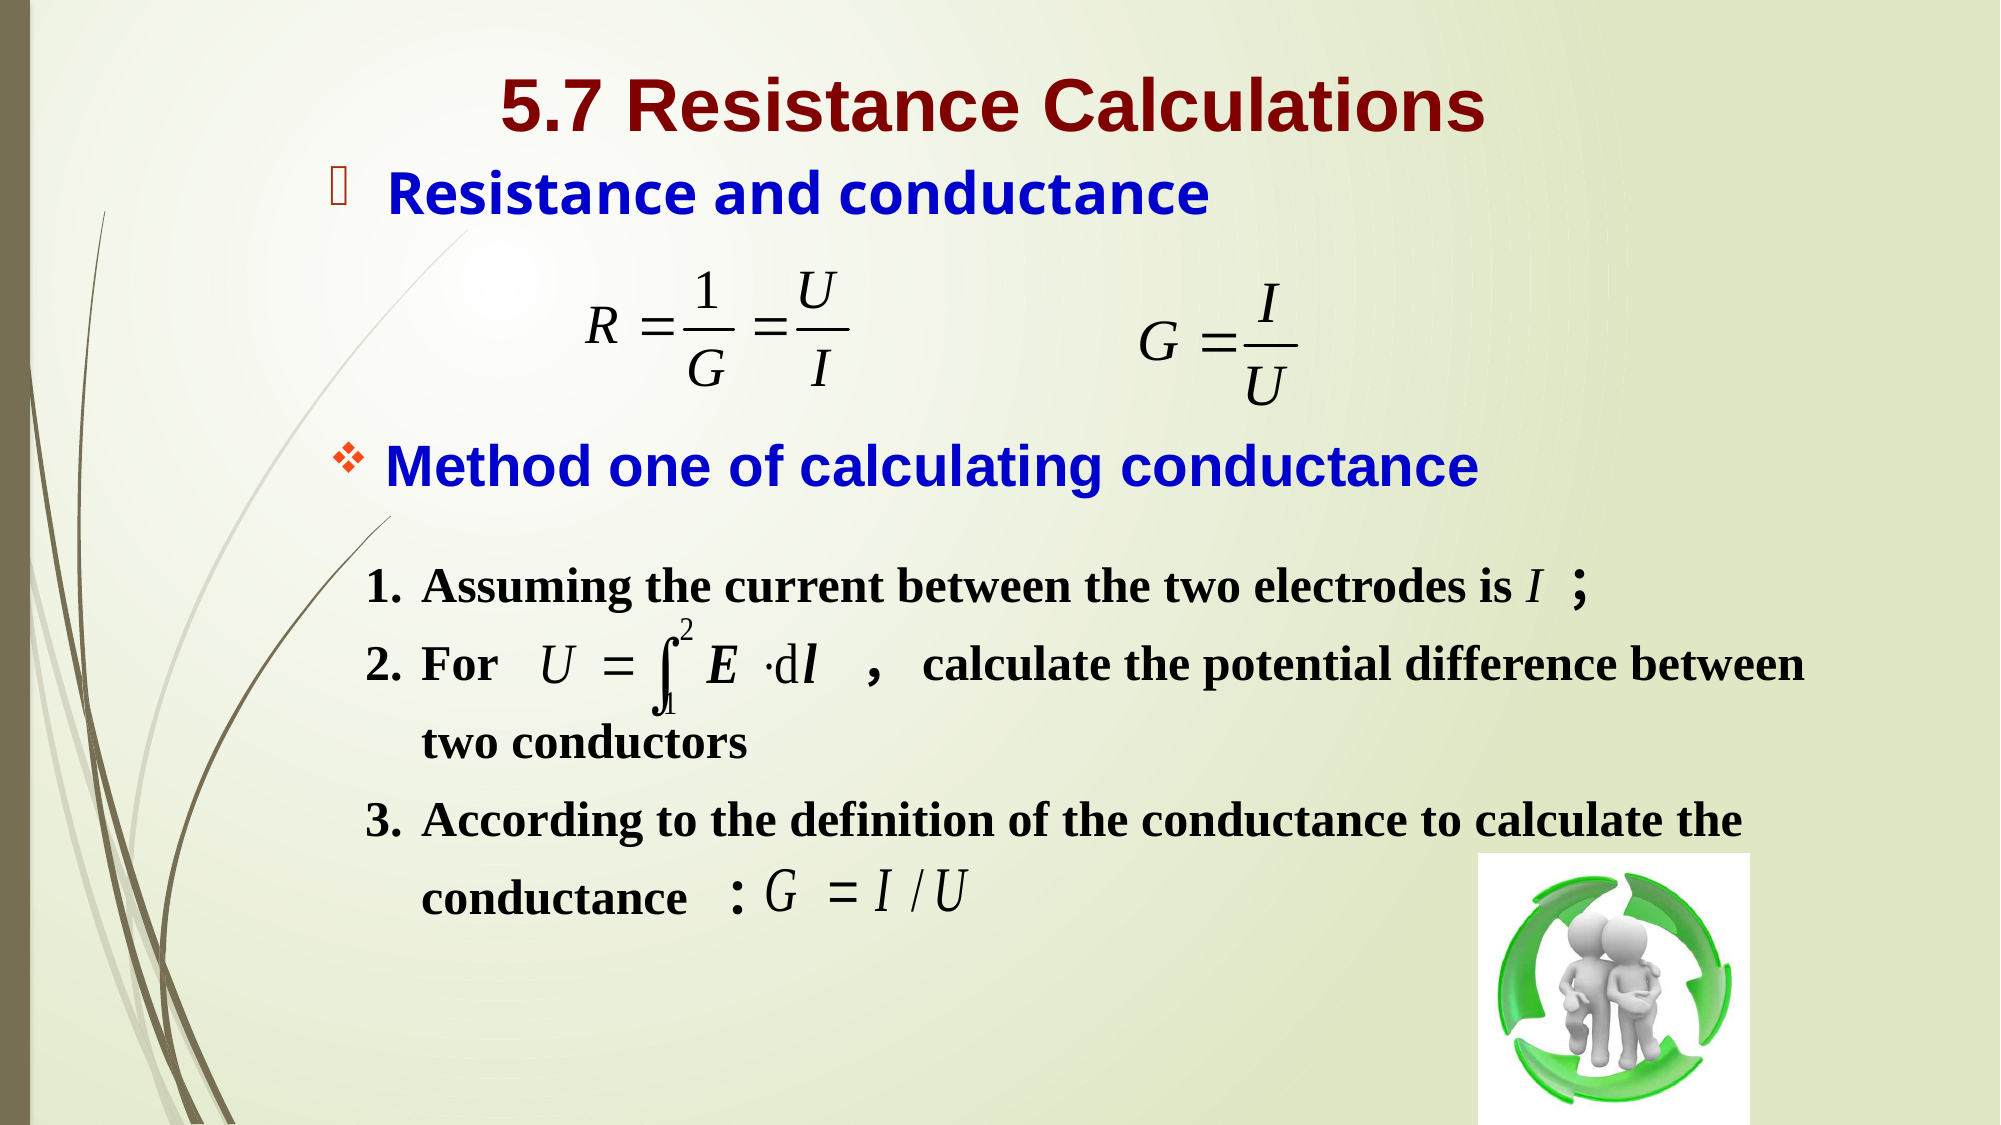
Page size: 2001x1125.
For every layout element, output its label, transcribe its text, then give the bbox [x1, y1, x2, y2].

text_box Assuming the current between the two electrodes is I ； For ，calculate the potential difference between two conductors According to the definition of the conductance to calculate the conductance ： [350, 527, 1821, 932]
picture [1478, 853, 1751, 1125]
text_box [757, 853, 995, 924]
list Resistance and conductance [314, 148, 1476, 258]
text_box Method one of calculating conductance [314, 420, 1674, 530]
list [574, 255, 859, 396]
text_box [535, 602, 837, 733]
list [1129, 266, 1308, 415]
text_box 5.7 Resistance Calculations [444, 31, 1544, 173]
